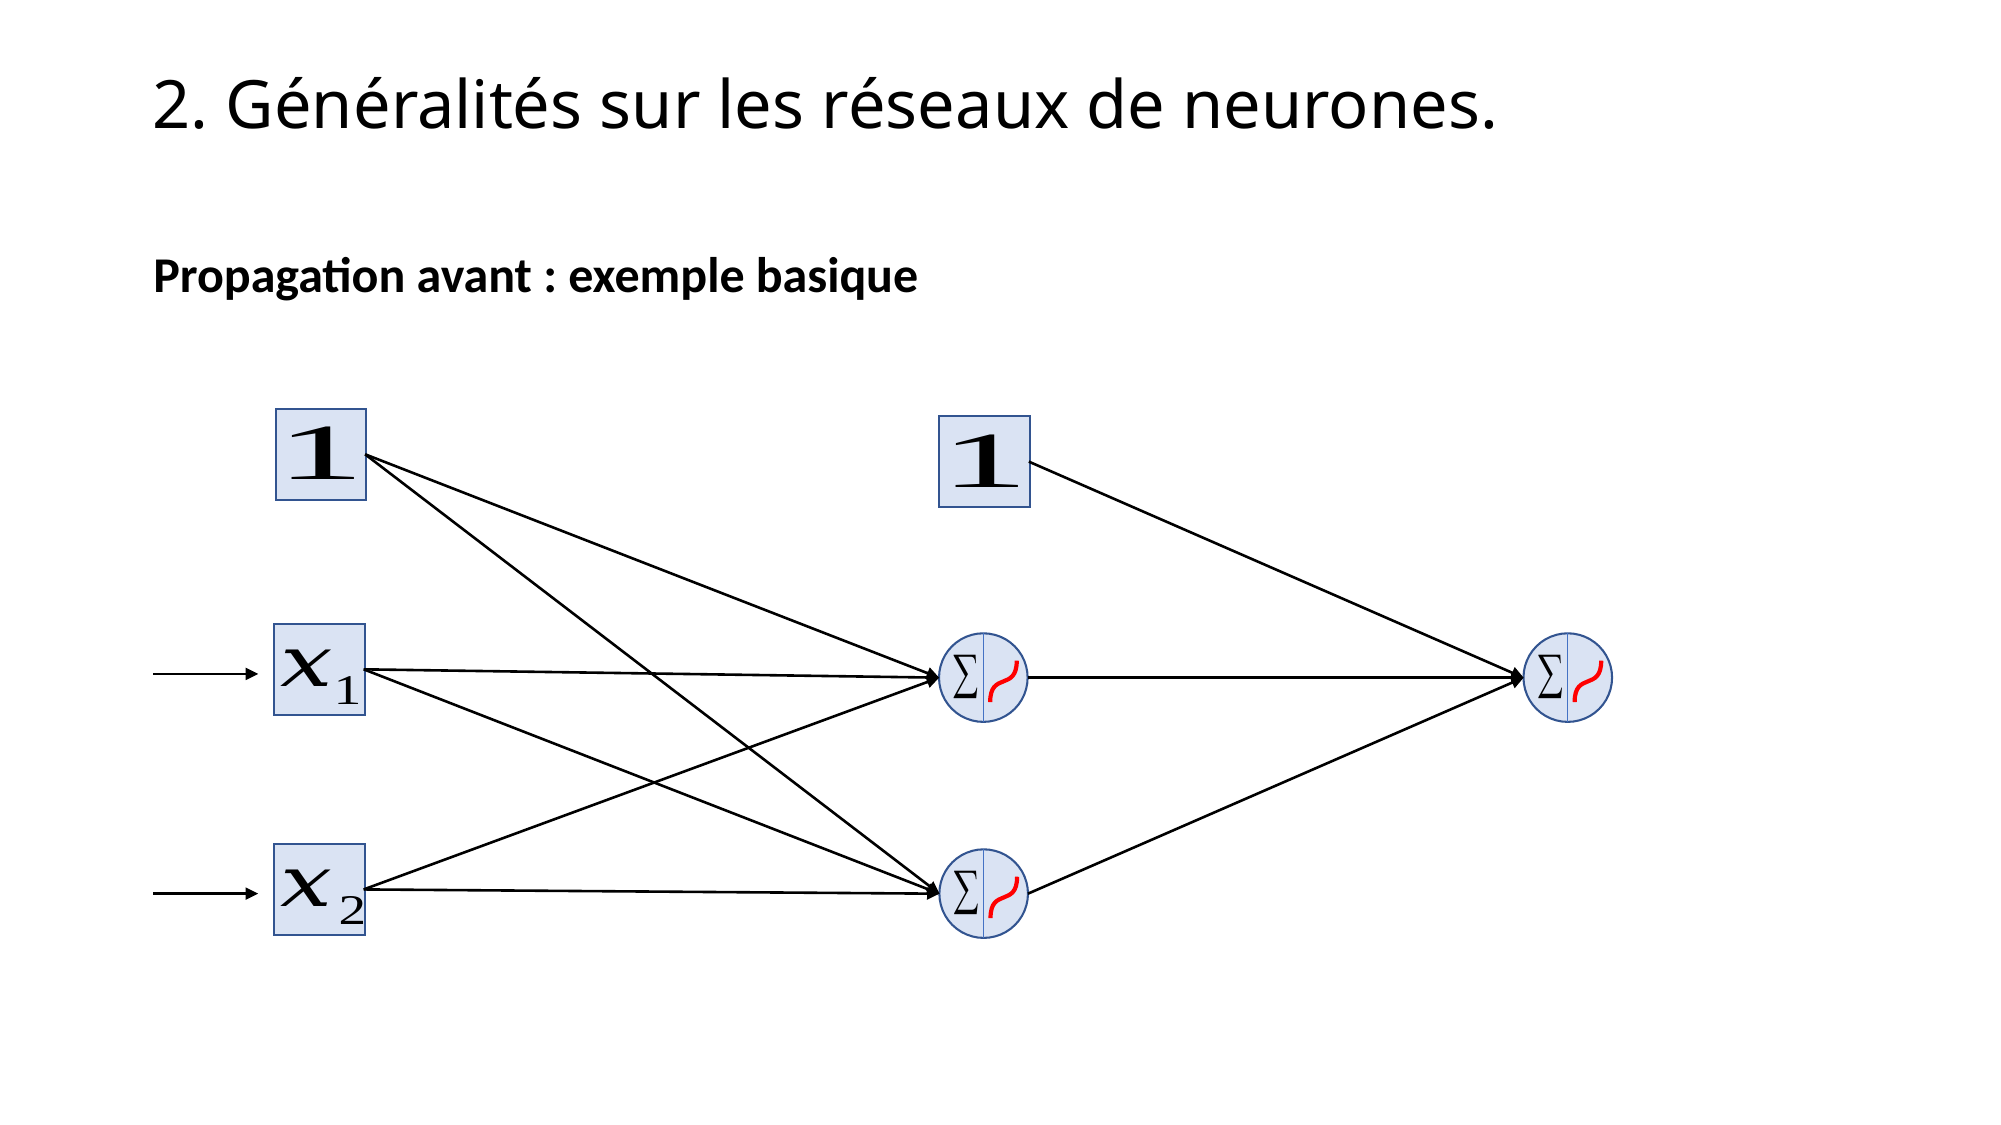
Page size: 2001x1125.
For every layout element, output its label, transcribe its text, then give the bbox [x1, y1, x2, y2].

title 2. Généralités sur les réseaux de neurones. [137, 59, 1863, 155]
text_box [938, 848, 1029, 939]
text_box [363, 669, 940, 894]
text_box [940, 632, 1028, 723]
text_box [1027, 677, 1524, 894]
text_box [984, 884, 1025, 911]
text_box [984, 668, 1025, 695]
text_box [365, 454, 940, 669]
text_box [1028, 461, 1524, 677]
text_box Propagation avant : exemple basique [138, 234, 1866, 310]
text_box [1524, 632, 1614, 723]
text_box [1568, 668, 1609, 695]
